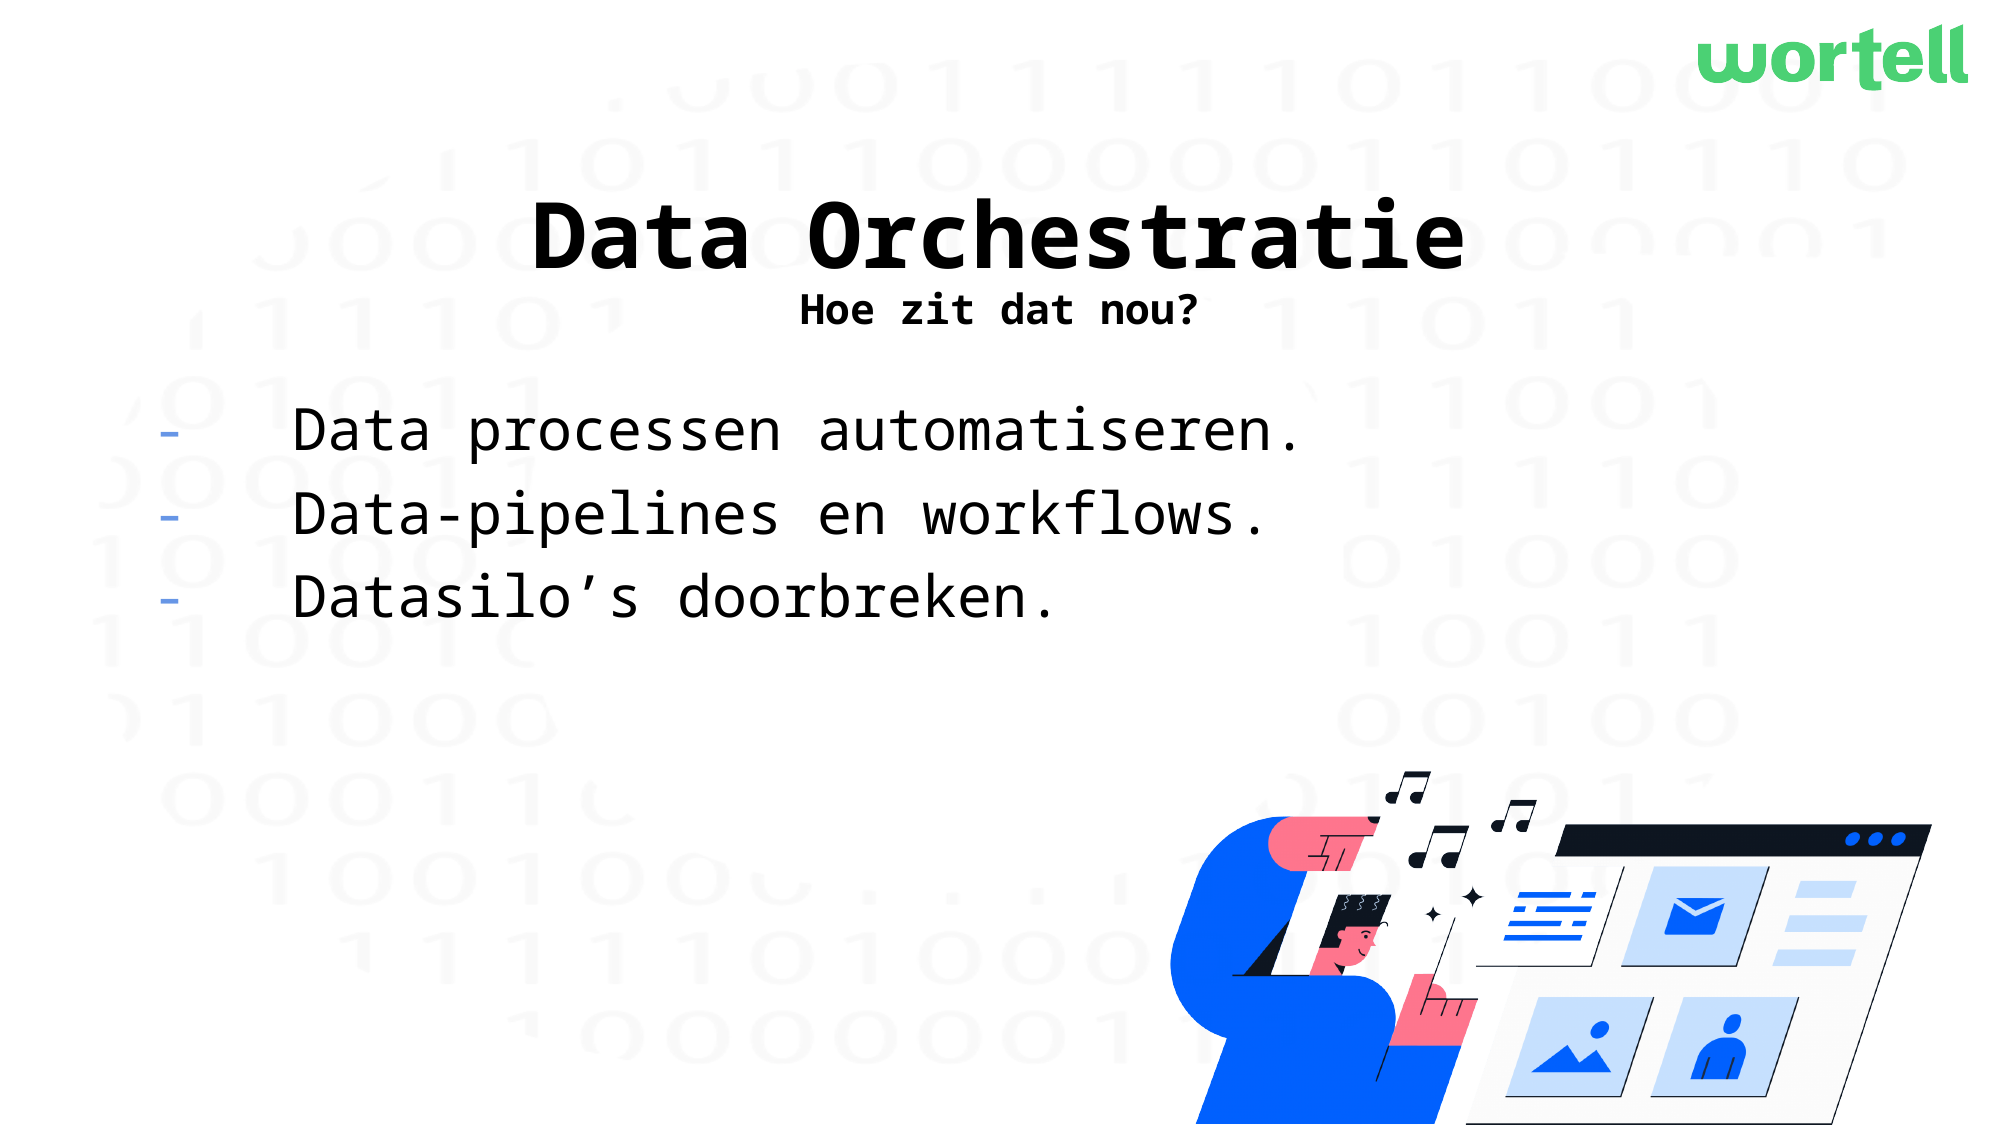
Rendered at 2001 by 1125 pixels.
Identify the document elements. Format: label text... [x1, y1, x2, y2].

picture [1696, 22, 1970, 92]
text_box - Data processen automatiseren. - Data-pipelines en workflows. - Datasilo’s doorbreken. [137, 392, 1930, 1014]
title Data Orchestratie Hoe zit dat nou? [137, 152, 1863, 371]
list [1126, 732, 2000, 1125]
